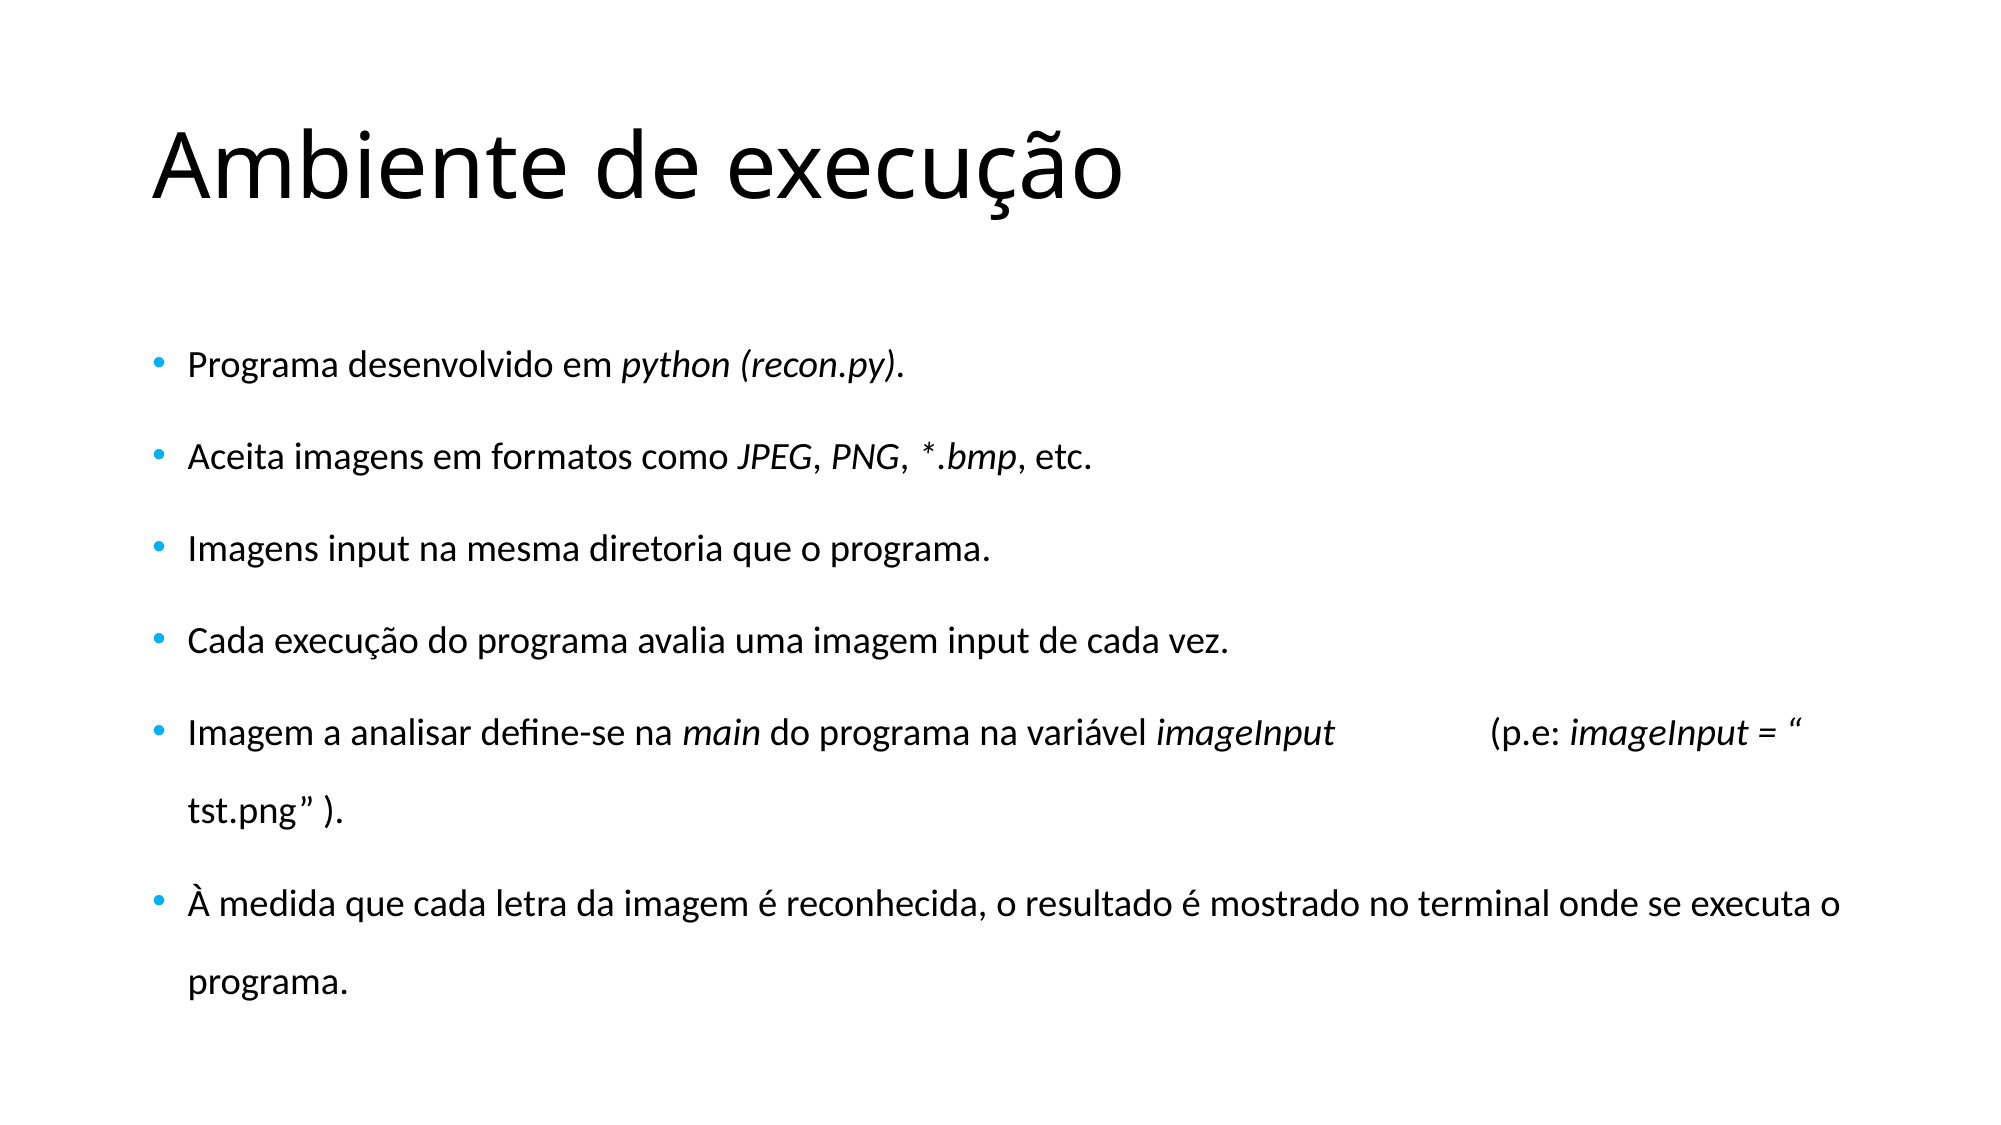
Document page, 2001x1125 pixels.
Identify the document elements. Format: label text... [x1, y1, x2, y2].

title Ambiente de execução [137, 59, 1863, 278]
list Programa desenvolvido em python (recon.py). Aceita imagens em formatos como JPEG, PNG, *.bmp, etc. Imagens input na mesma diretoria que o programa. Cada execução do programa avalia uma imagem input de cada vez. Imagem a analisar define-se na main do programa na variável imageInput (p.e: imageInput = “ tst.png” ). À medida que cada letra da imagem é reconhecida, o resultado é mostrado no terminal onde se executa o programa. [137, 299, 1863, 1020]
